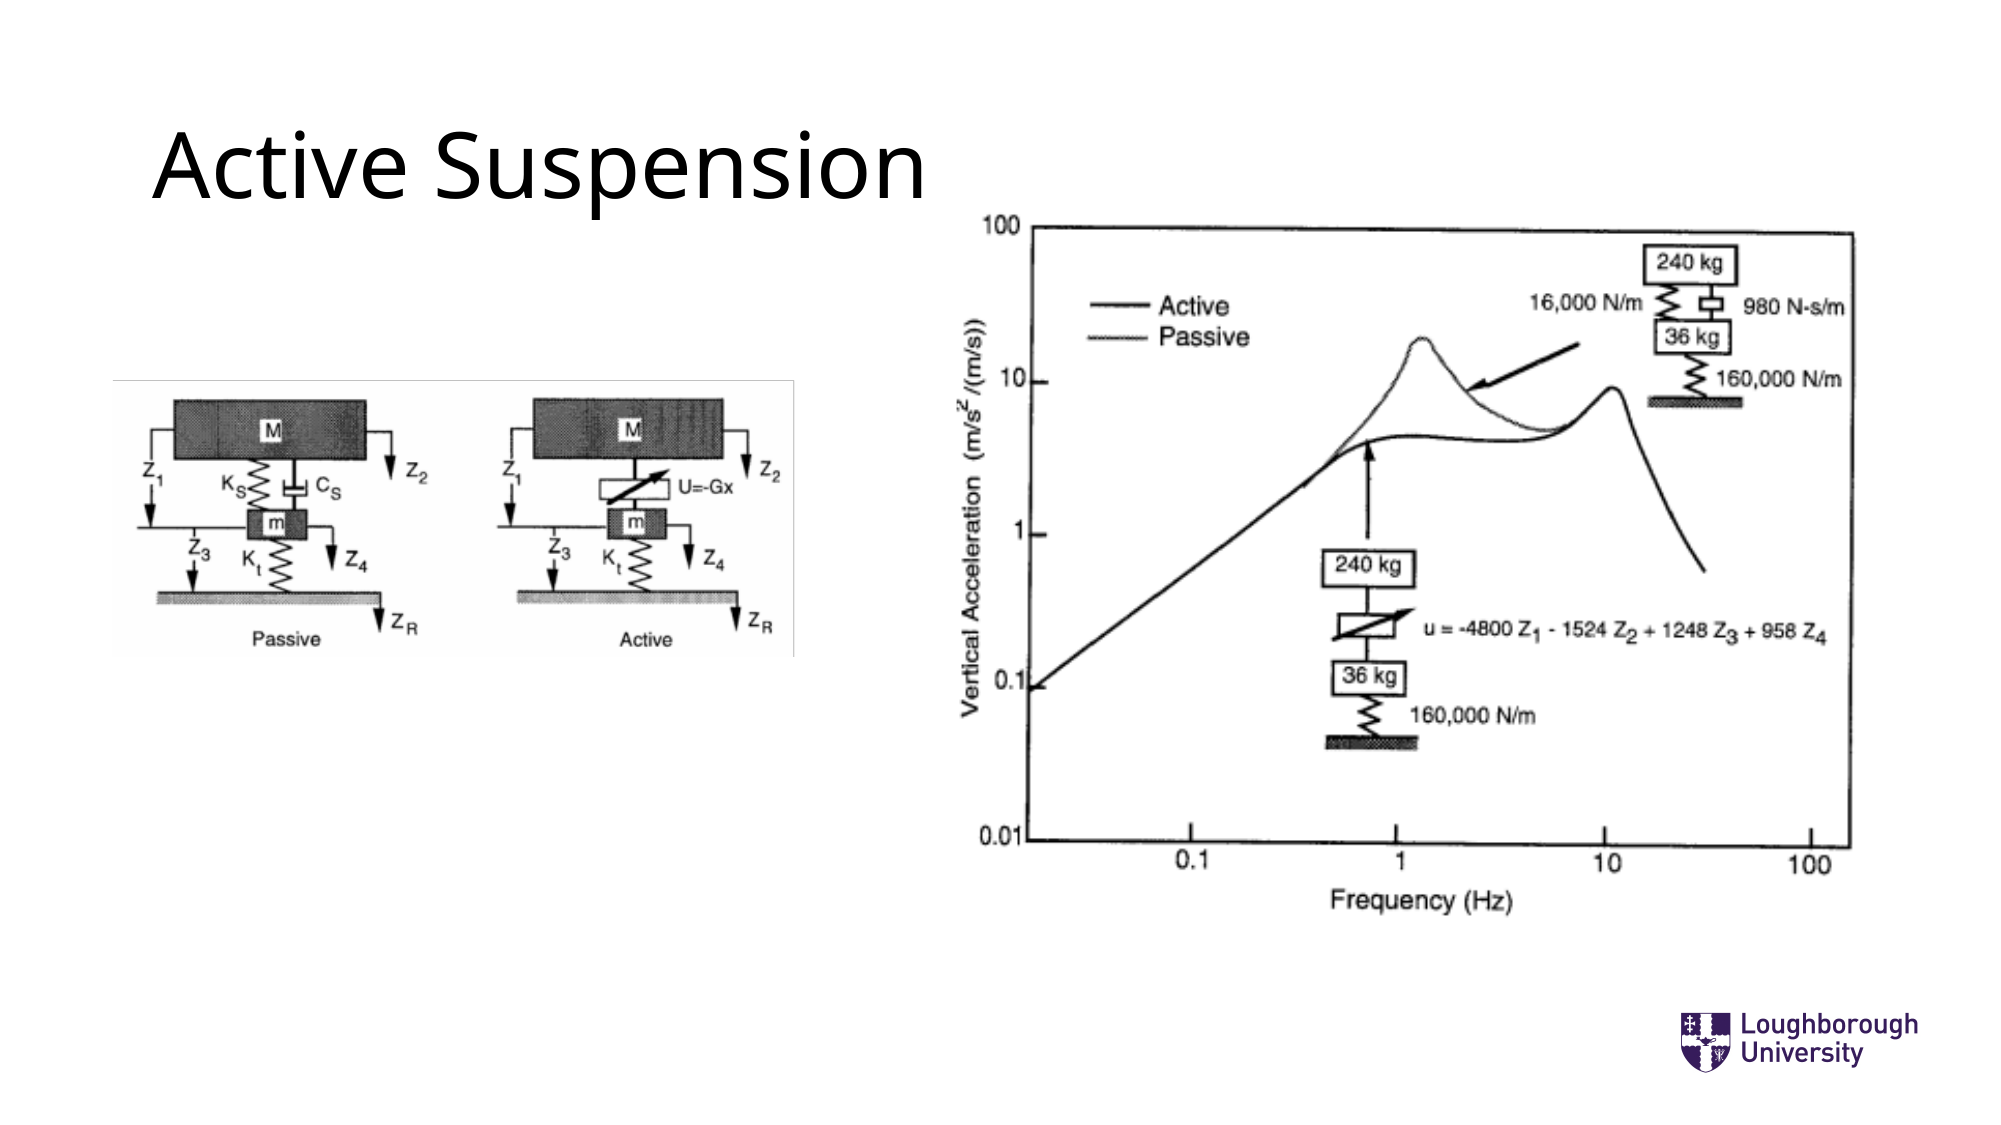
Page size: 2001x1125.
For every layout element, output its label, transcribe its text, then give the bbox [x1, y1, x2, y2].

title Active Suspension [137, 59, 1863, 278]
picture [112, 368, 799, 657]
picture [956, 205, 1863, 920]
picture [1660, 992, 1938, 1093]
